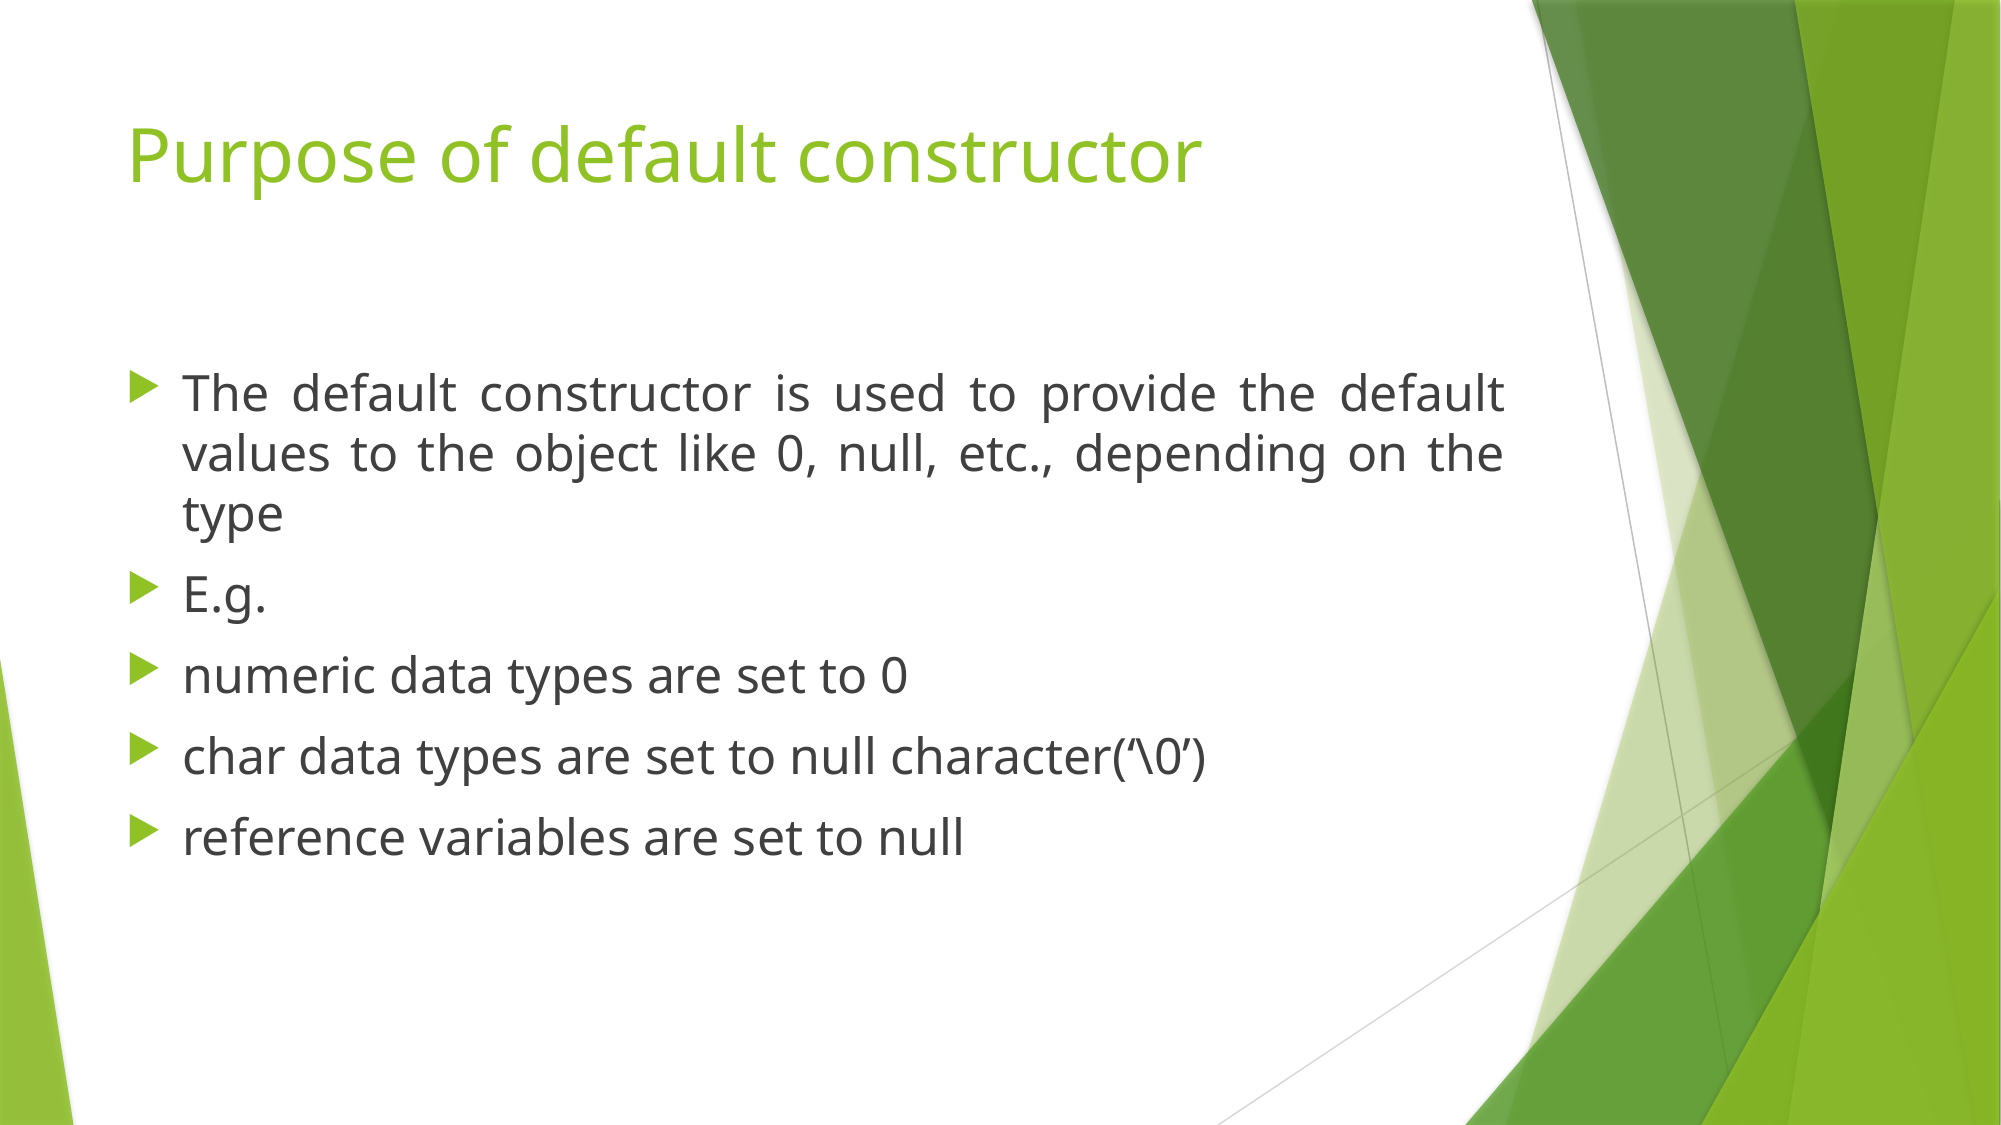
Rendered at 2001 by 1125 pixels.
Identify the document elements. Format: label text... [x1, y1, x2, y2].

list The default constructor is used to provide the default values to the object like 0, null, etc., depending on the type E.g. numeric data types are set to 0 char data types are set to null character(‘\0’) reference variables are set to null [111, 354, 1522, 992]
title Purpose of default constructor [111, 99, 1522, 317]
